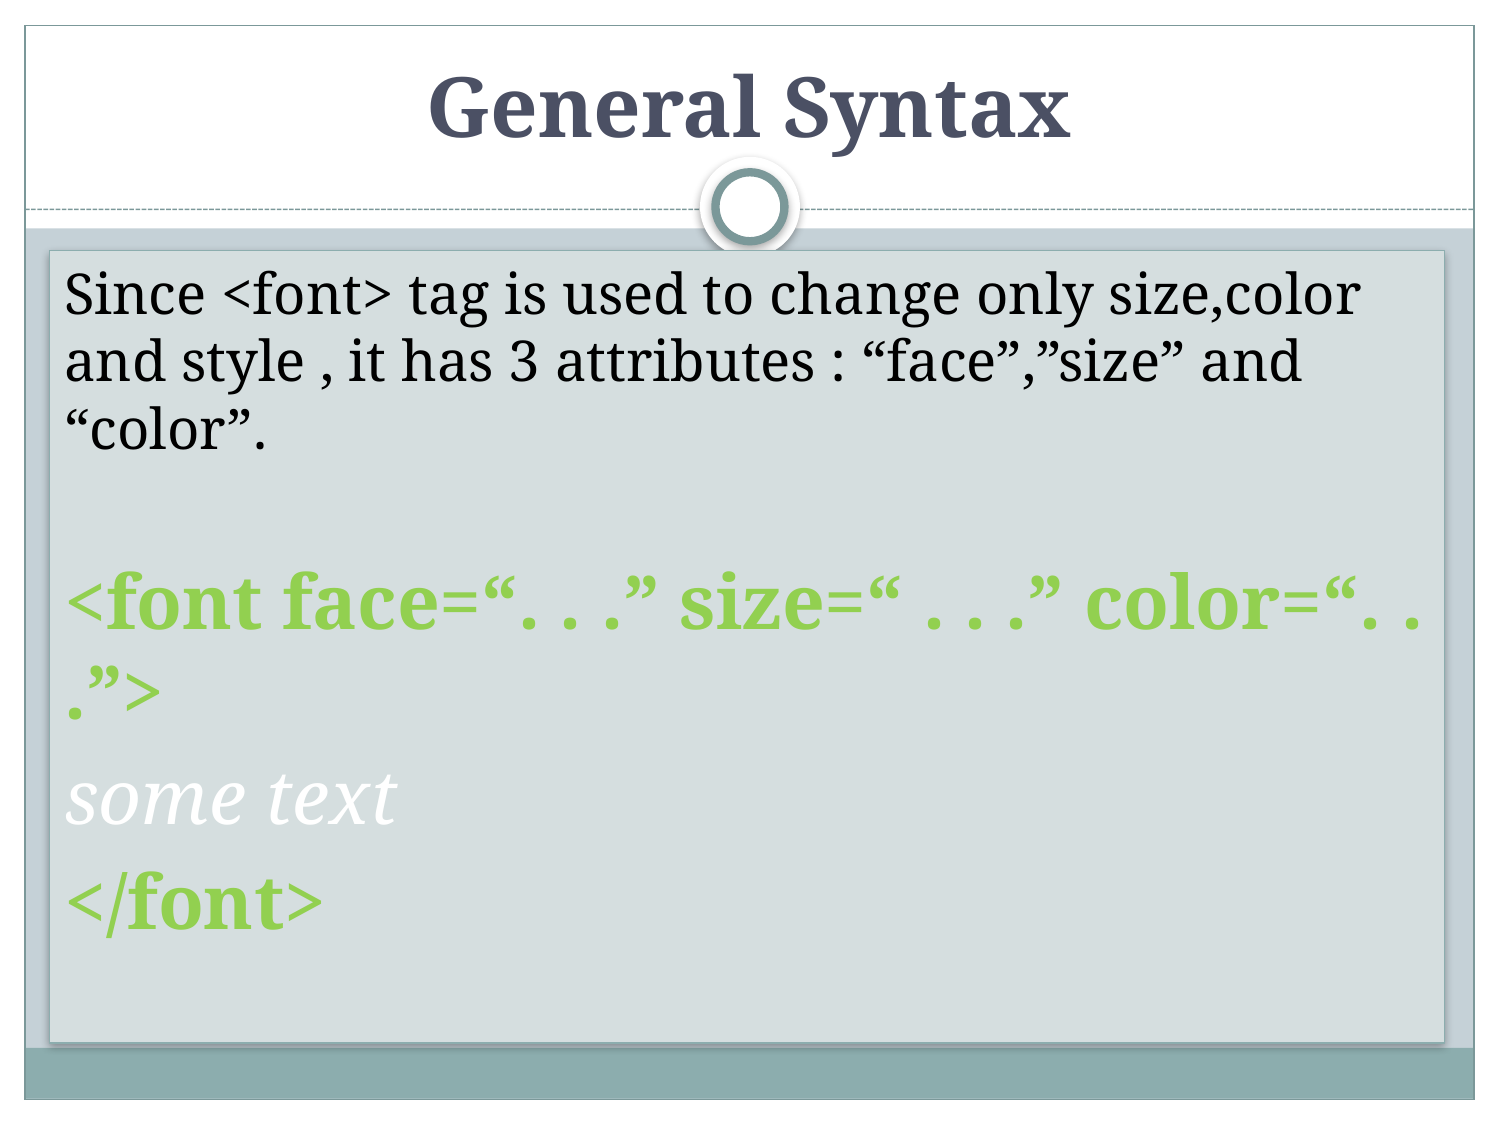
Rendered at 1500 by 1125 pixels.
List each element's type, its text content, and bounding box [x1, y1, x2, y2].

list Since <font> tag is used to change only size,color and style , it has 3 attributes : “face”,”size” and “color”. <font face=“. . .” size=“ . . .” color=“. . .”> some text </font> [49, 250, 1445, 1044]
title General Syntax [49, 37, 1450, 162]
